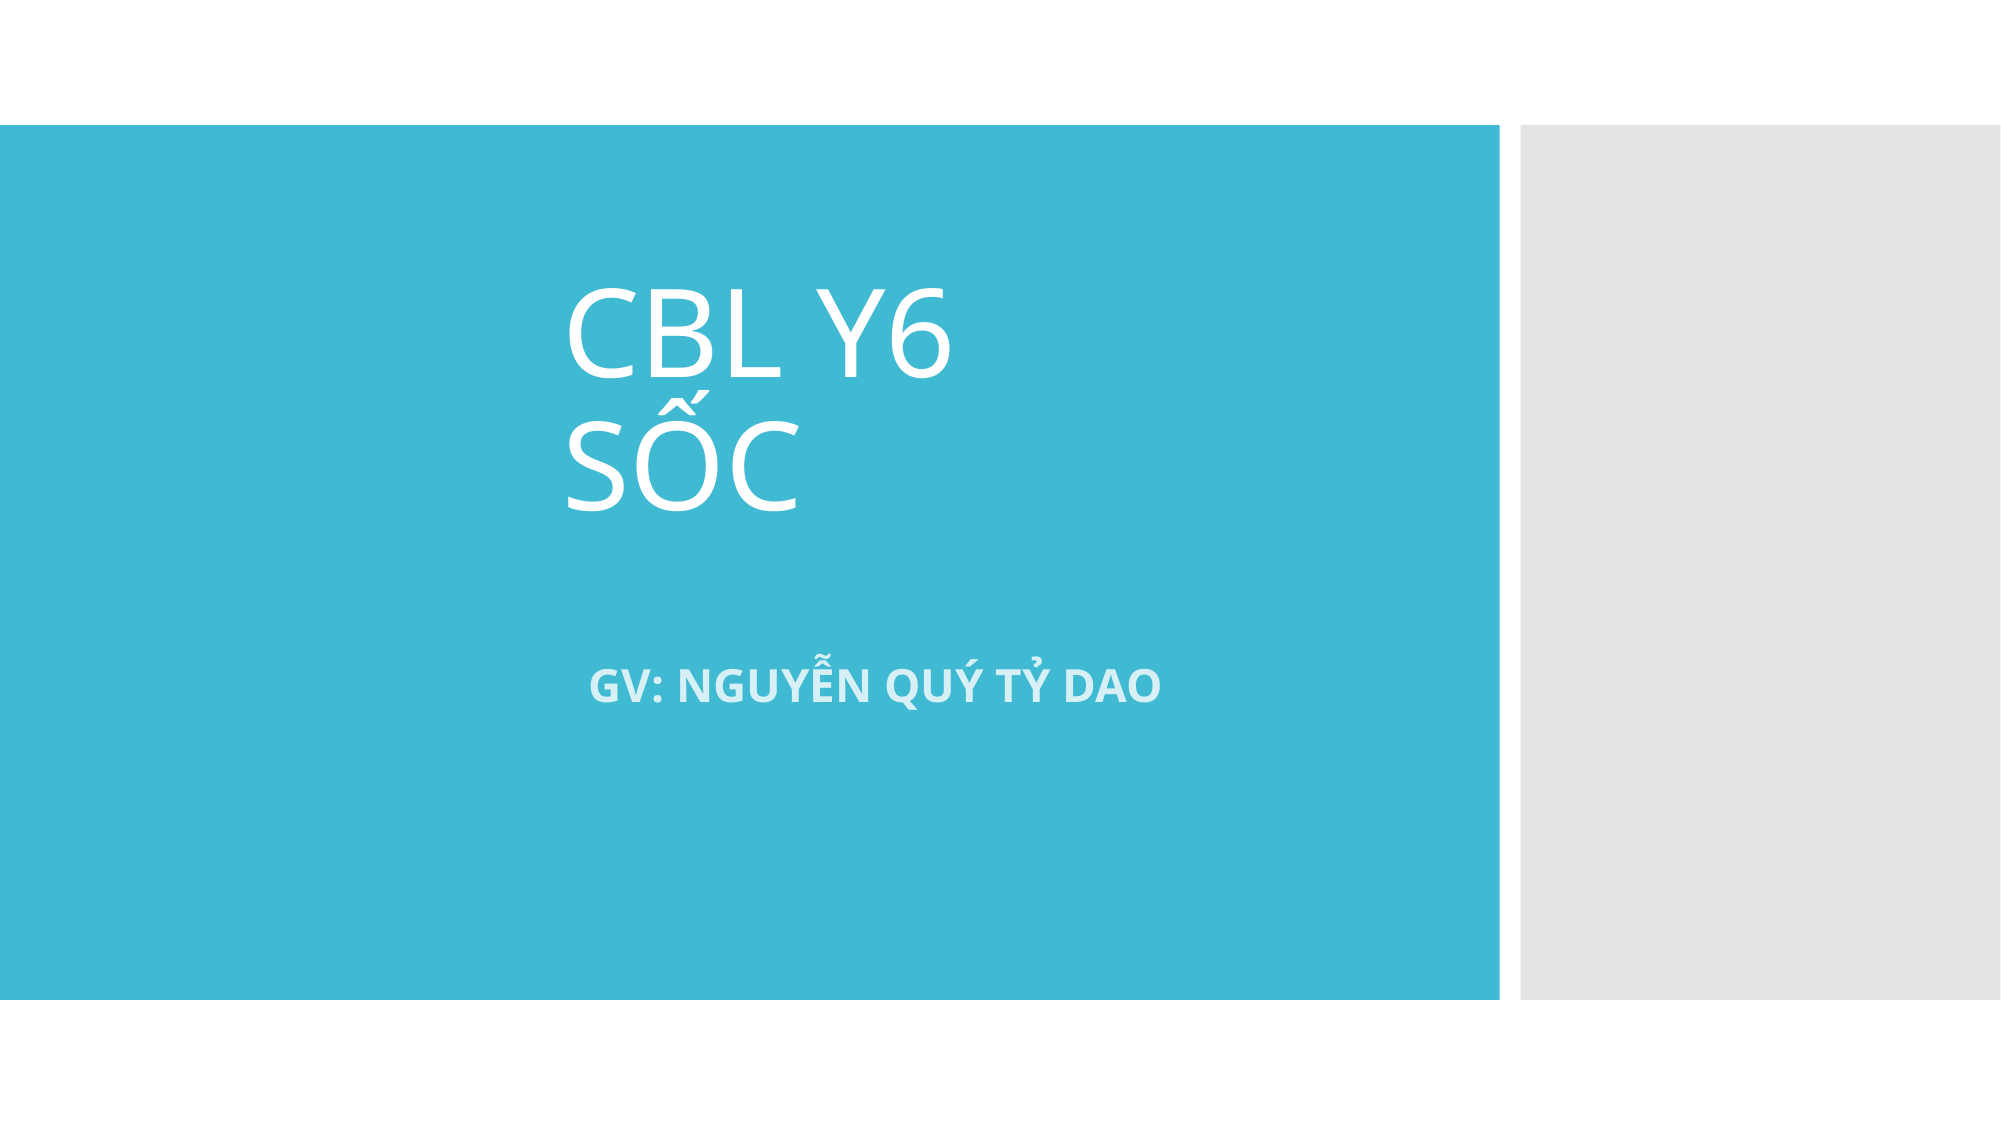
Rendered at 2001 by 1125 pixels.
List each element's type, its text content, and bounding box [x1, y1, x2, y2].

subtitle GV: NGUYỄN QUÝ TỶ DAO [573, 655, 1453, 846]
title CBL Y6 SỐC [547, 172, 1453, 545]
